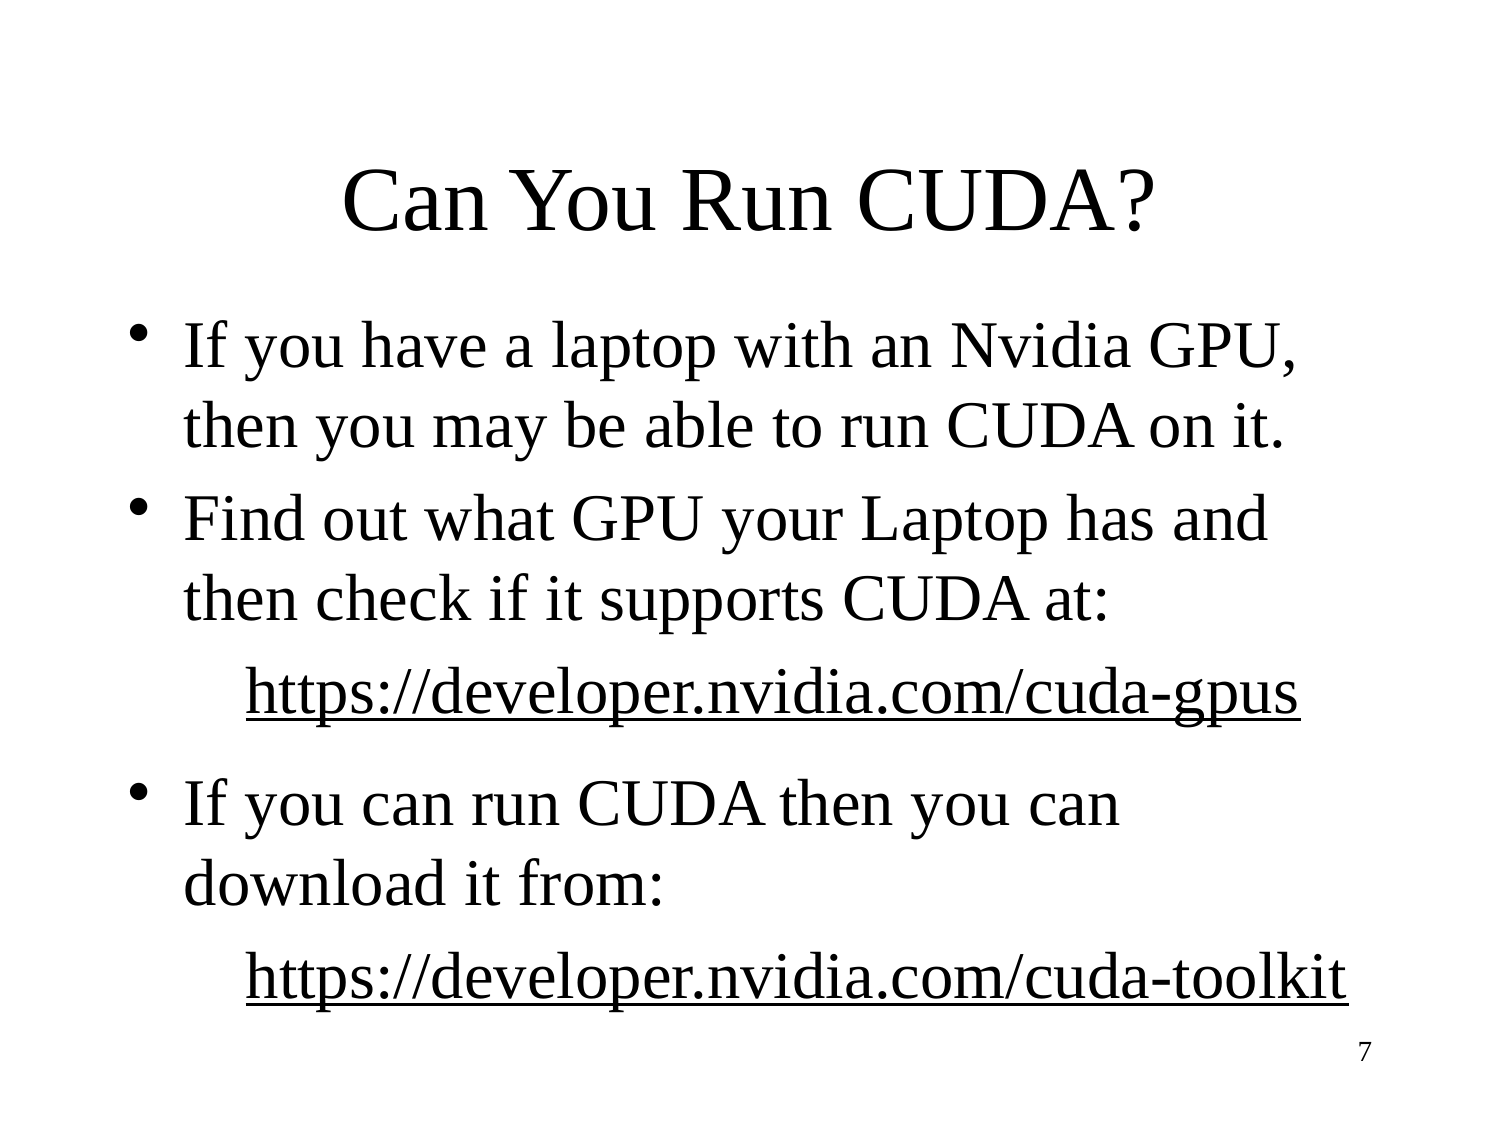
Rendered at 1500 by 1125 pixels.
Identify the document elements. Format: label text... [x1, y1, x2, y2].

title Can You Run CUDA? [112, 99, 1388, 288]
text_box If you can run CUDA then you can download it from: https://developer.nvidia.com/cuda-toolkit [112, 751, 1388, 1047]
slide_number 7 [1074, 1047, 1388, 1101]
list If you have a laptop with an Nvidia GPU, then you may be able to run CUDA on it. Find out what GPU your Laptop has and then check if it supports CUDA at: https://developer.nvidia.com/cuda-gpus [112, 293, 1388, 751]
